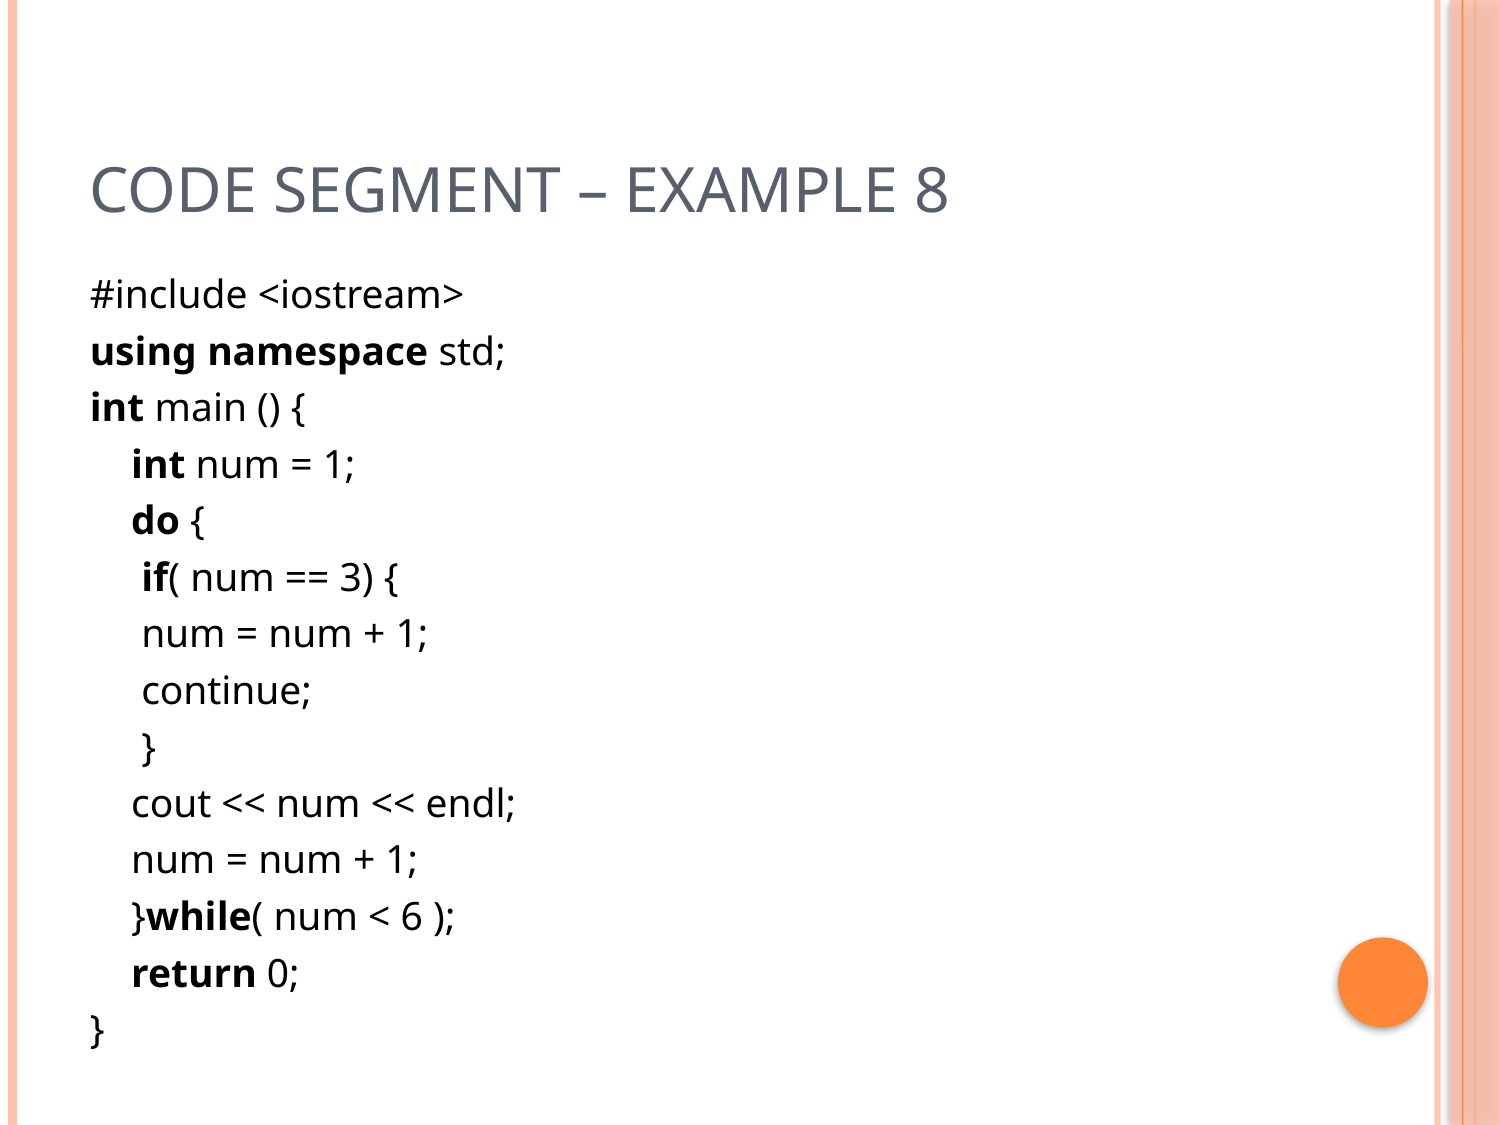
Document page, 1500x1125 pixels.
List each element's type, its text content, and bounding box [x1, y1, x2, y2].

list #include <iostream> using namespace std; int main () { int num = 1; do { if( num == 3) { num = num + 1; continue; } cout << num << endl; num = num + 1; }while( num < 6 ); return 0; } [75, 262, 1300, 1062]
title Code segment – example 8 [75, 45, 1300, 233]
